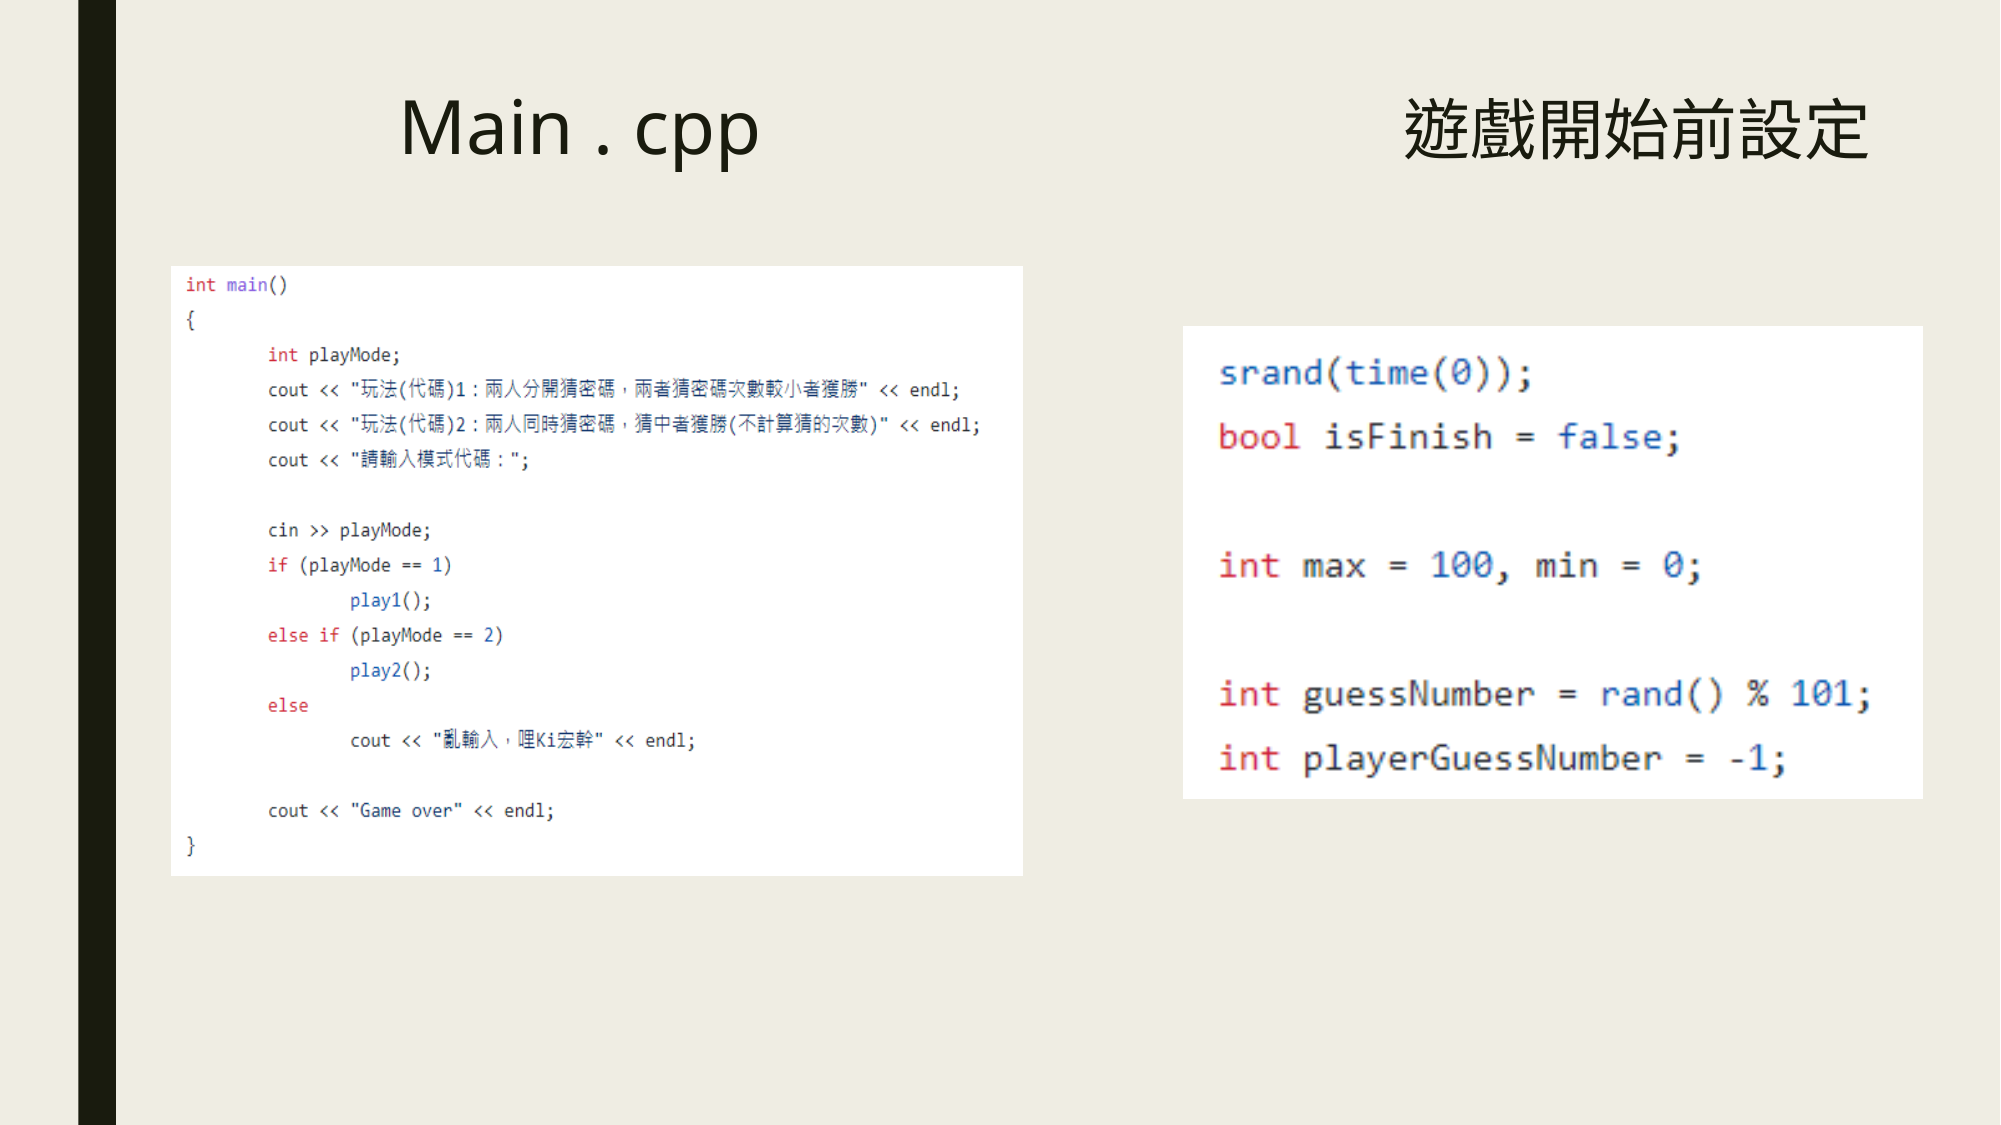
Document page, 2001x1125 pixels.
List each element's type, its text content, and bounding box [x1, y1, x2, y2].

title Main . cpp 遊戲開始前設定 [383, 82, 2000, 327]
picture [171, 266, 1023, 876]
picture [1183, 326, 1923, 799]
